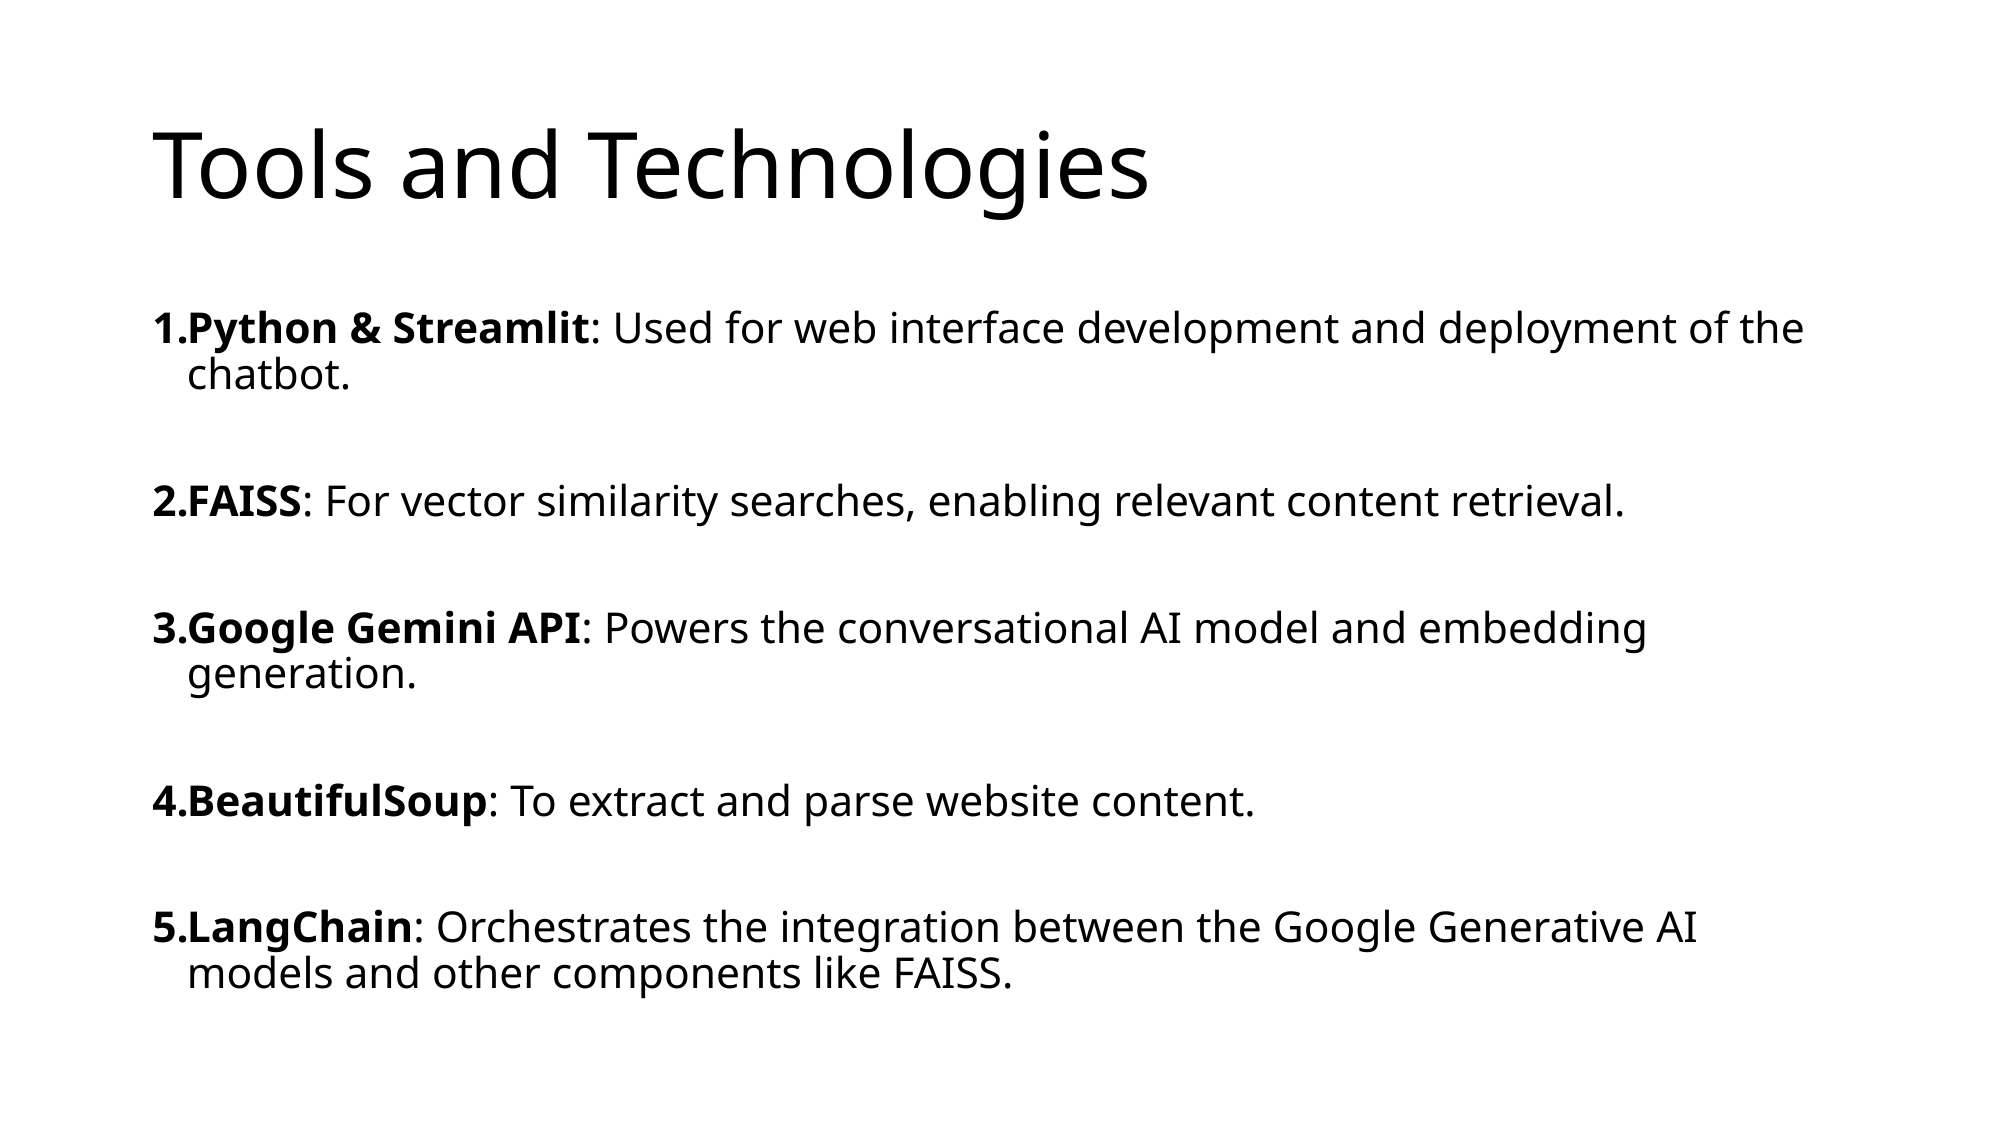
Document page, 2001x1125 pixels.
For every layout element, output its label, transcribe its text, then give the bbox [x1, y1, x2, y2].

title Tools and Technologies [137, 59, 1863, 278]
list Python & Streamlit: Used for web interface development and deployment of the chatbot. FAISS: For vector similarity searches, enabling relevant content retrieval. Google Gemini API: Powers the conversational AI model and embedding generation. BeautifulSoup: To extract and parse website content. LangChain: Orchestrates the integration between the Google Generative AI models and other components like FAISS. [137, 299, 1863, 1014]
